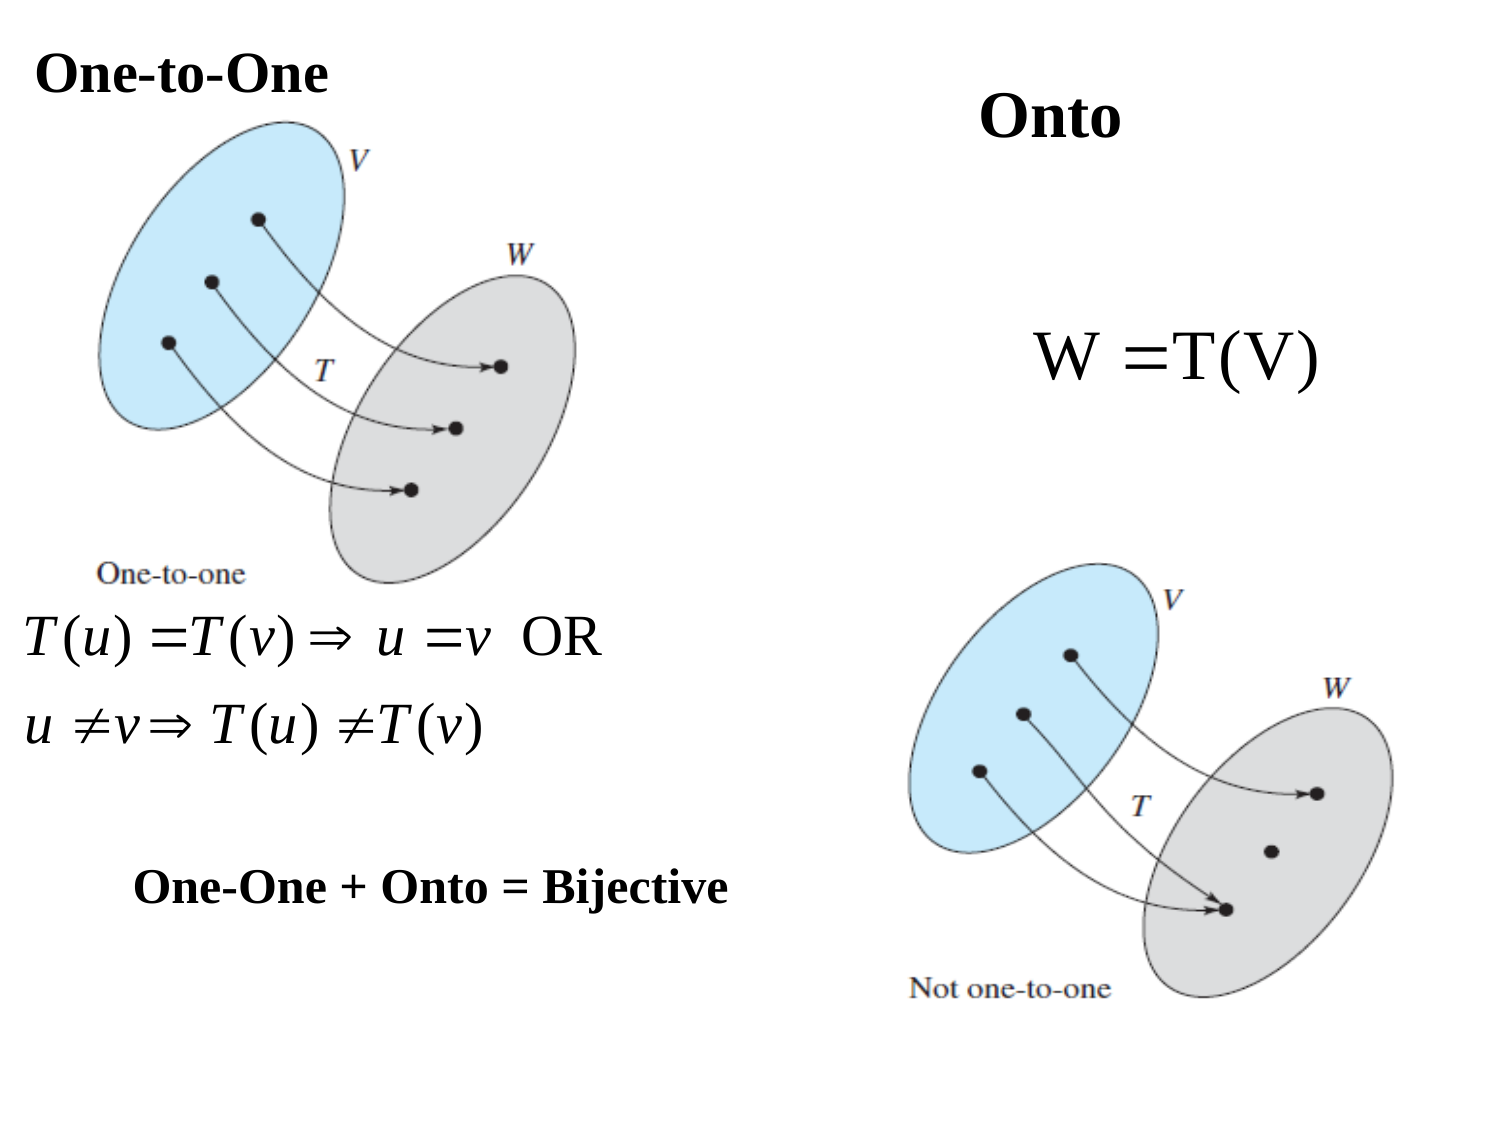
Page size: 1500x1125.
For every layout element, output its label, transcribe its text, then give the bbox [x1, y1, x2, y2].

picture [879, 562, 1398, 1007]
text_box Onto [963, 63, 1138, 159]
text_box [17, 602, 636, 769]
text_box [1021, 314, 1335, 410]
text_box One-to-One [19, 26, 359, 112]
text_box One-One + Onto = Bijective [117, 845, 745, 921]
picture [83, 89, 592, 599]
